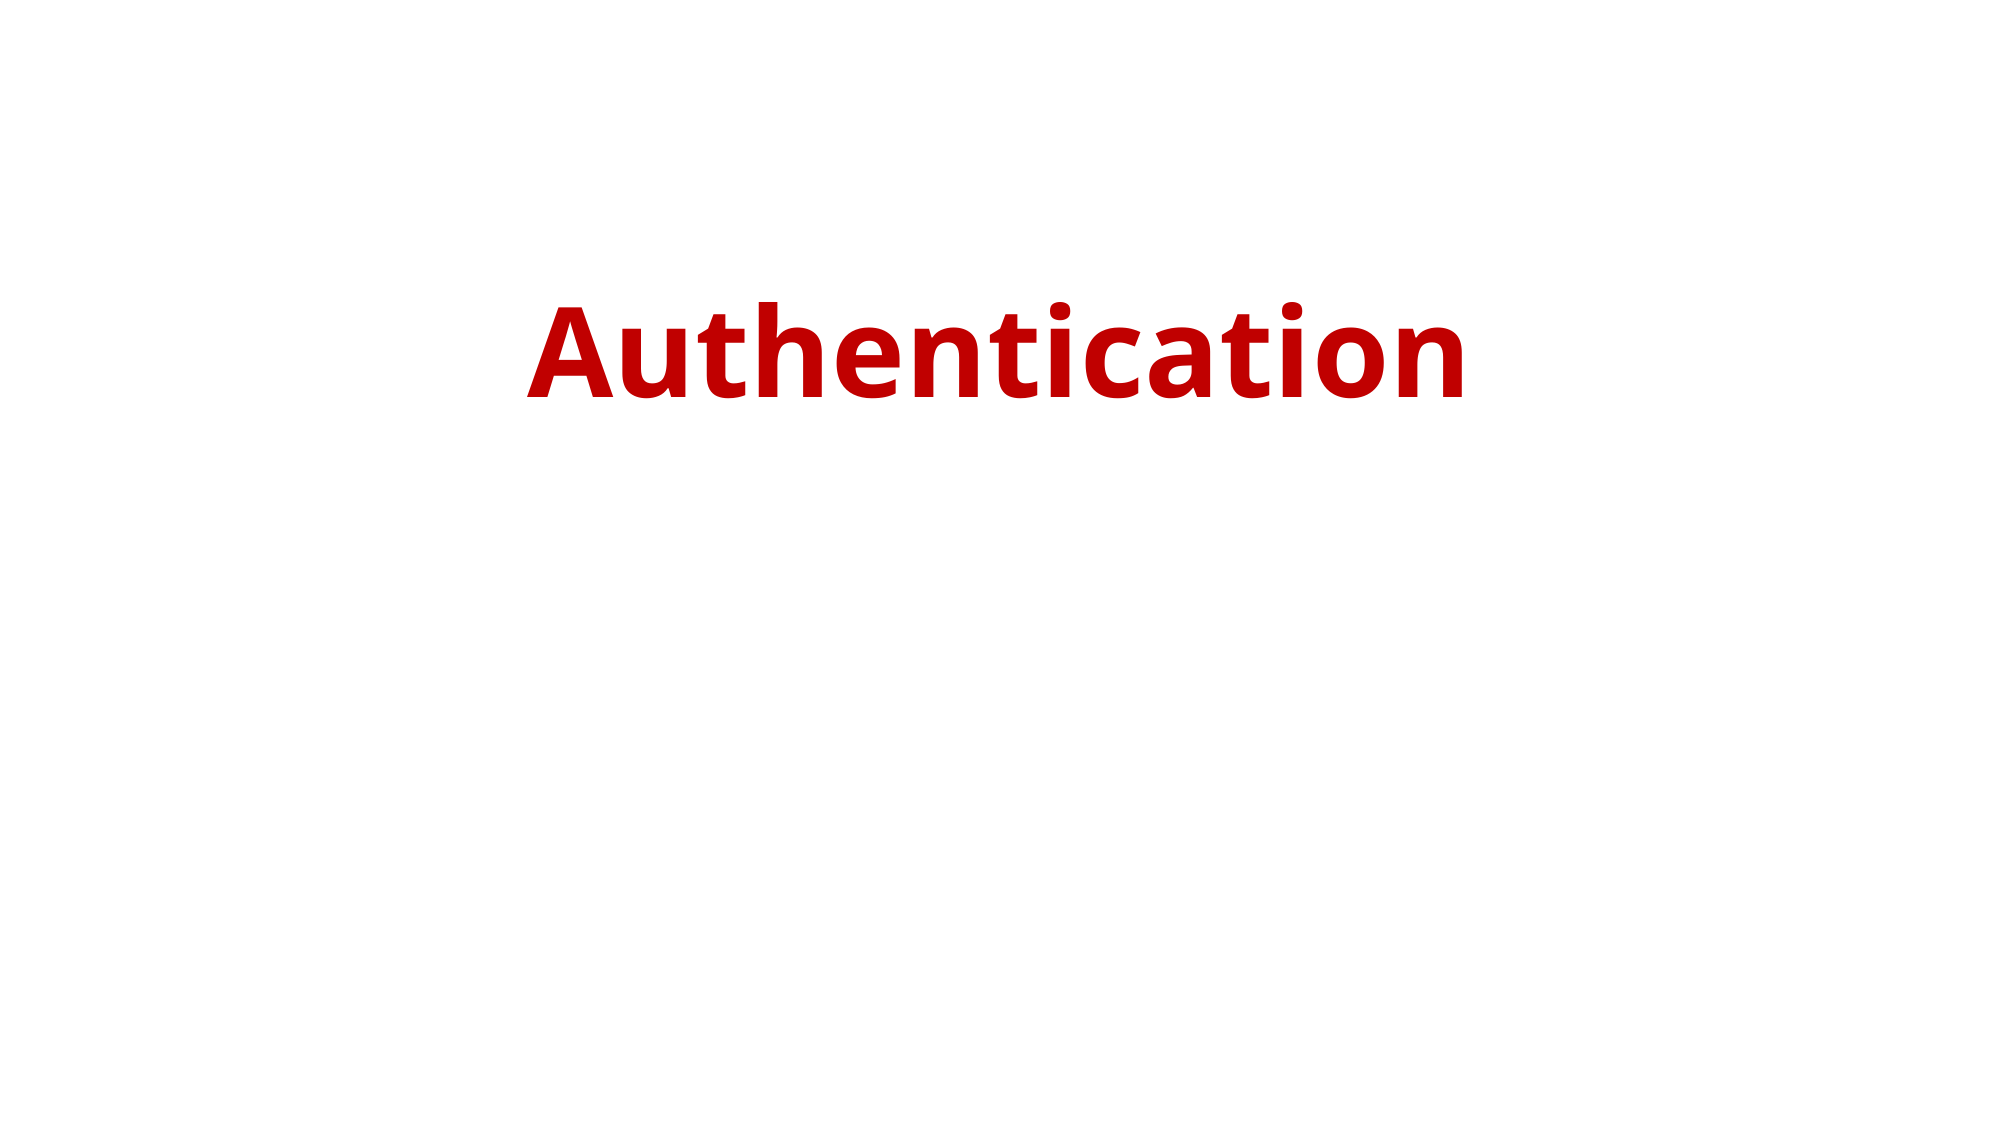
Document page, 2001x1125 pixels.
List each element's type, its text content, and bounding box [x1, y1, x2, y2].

title Authentication [0, 47, 2000, 503]
